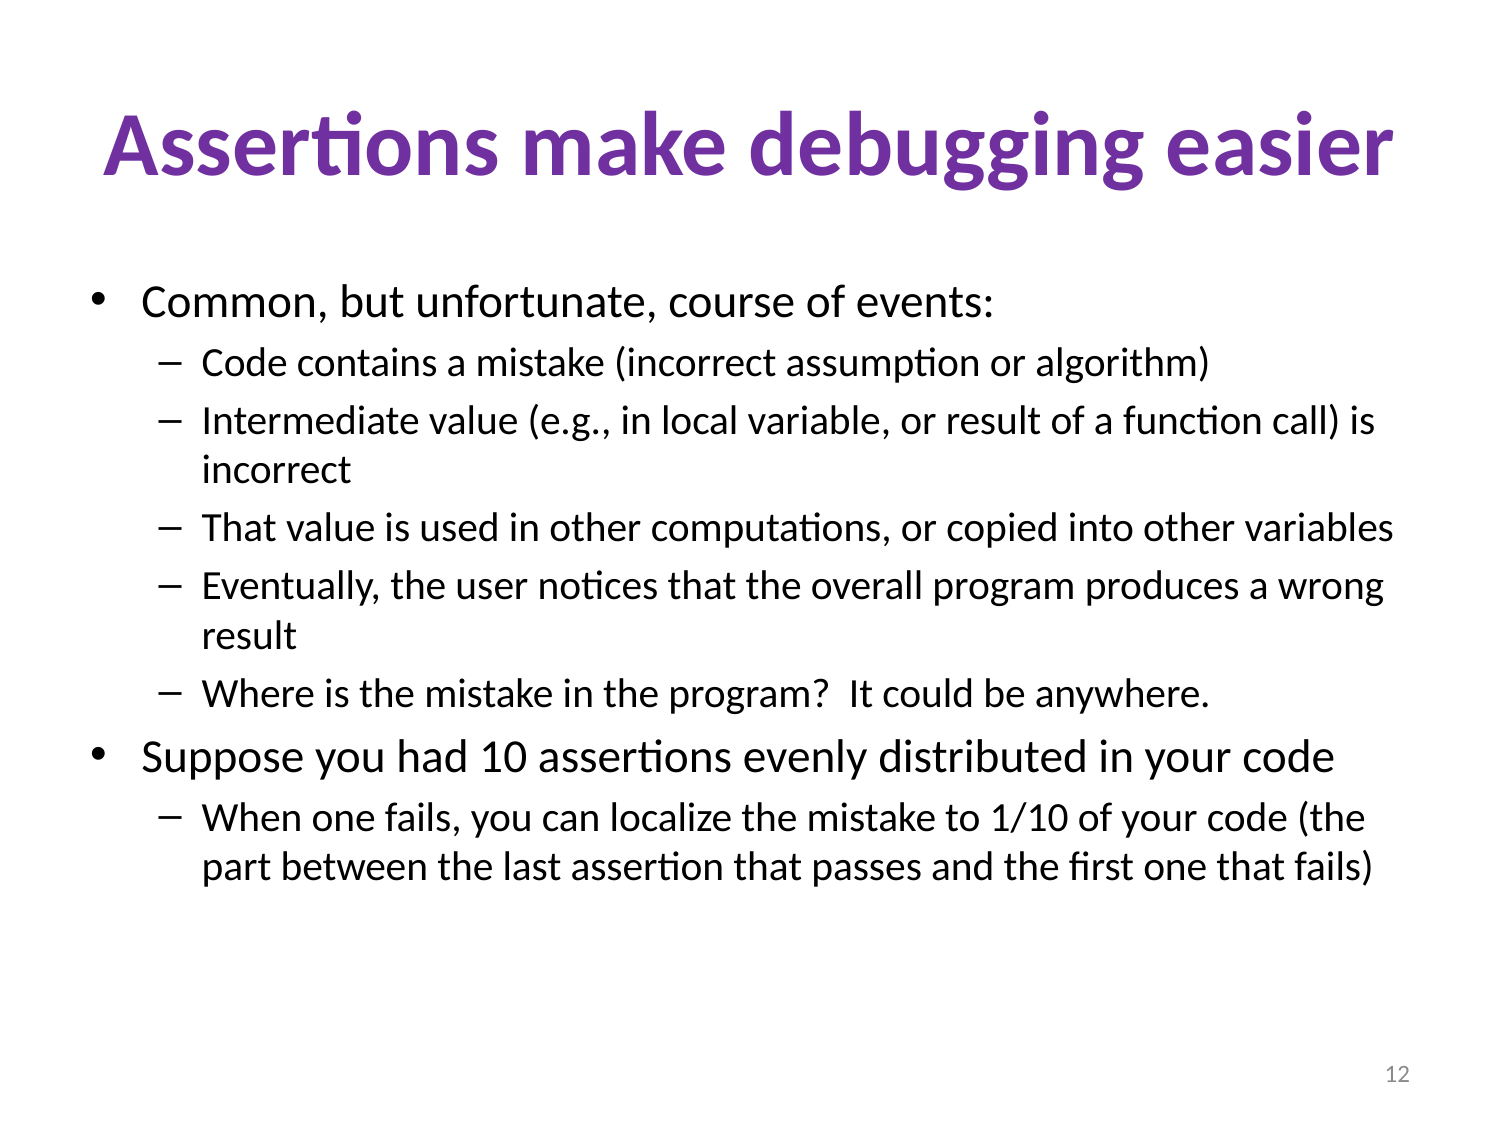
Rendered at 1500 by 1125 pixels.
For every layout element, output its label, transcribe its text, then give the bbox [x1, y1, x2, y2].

list Common, but unfortunate, course of events: Code contains a mistake (incorrect assumption or algorithm) Intermediate value (e.g., in local variable, or result of a function call) is incorrect That value is used in other computations, or copied into other variables Eventually, the user notices that the overall program produces a wrong result Where is the mistake in the program? It could be anywhere. Suppose you had 10 assertions evenly distributed in your code When one fails, you can localize the mistake to 1/10 of your code (the part between the last assertion that passes and the first one that fails) [75, 262, 1425, 1005]
slide_number 12 [1074, 1042, 1425, 1103]
title Assertions make debugging easier [75, 45, 1425, 233]
